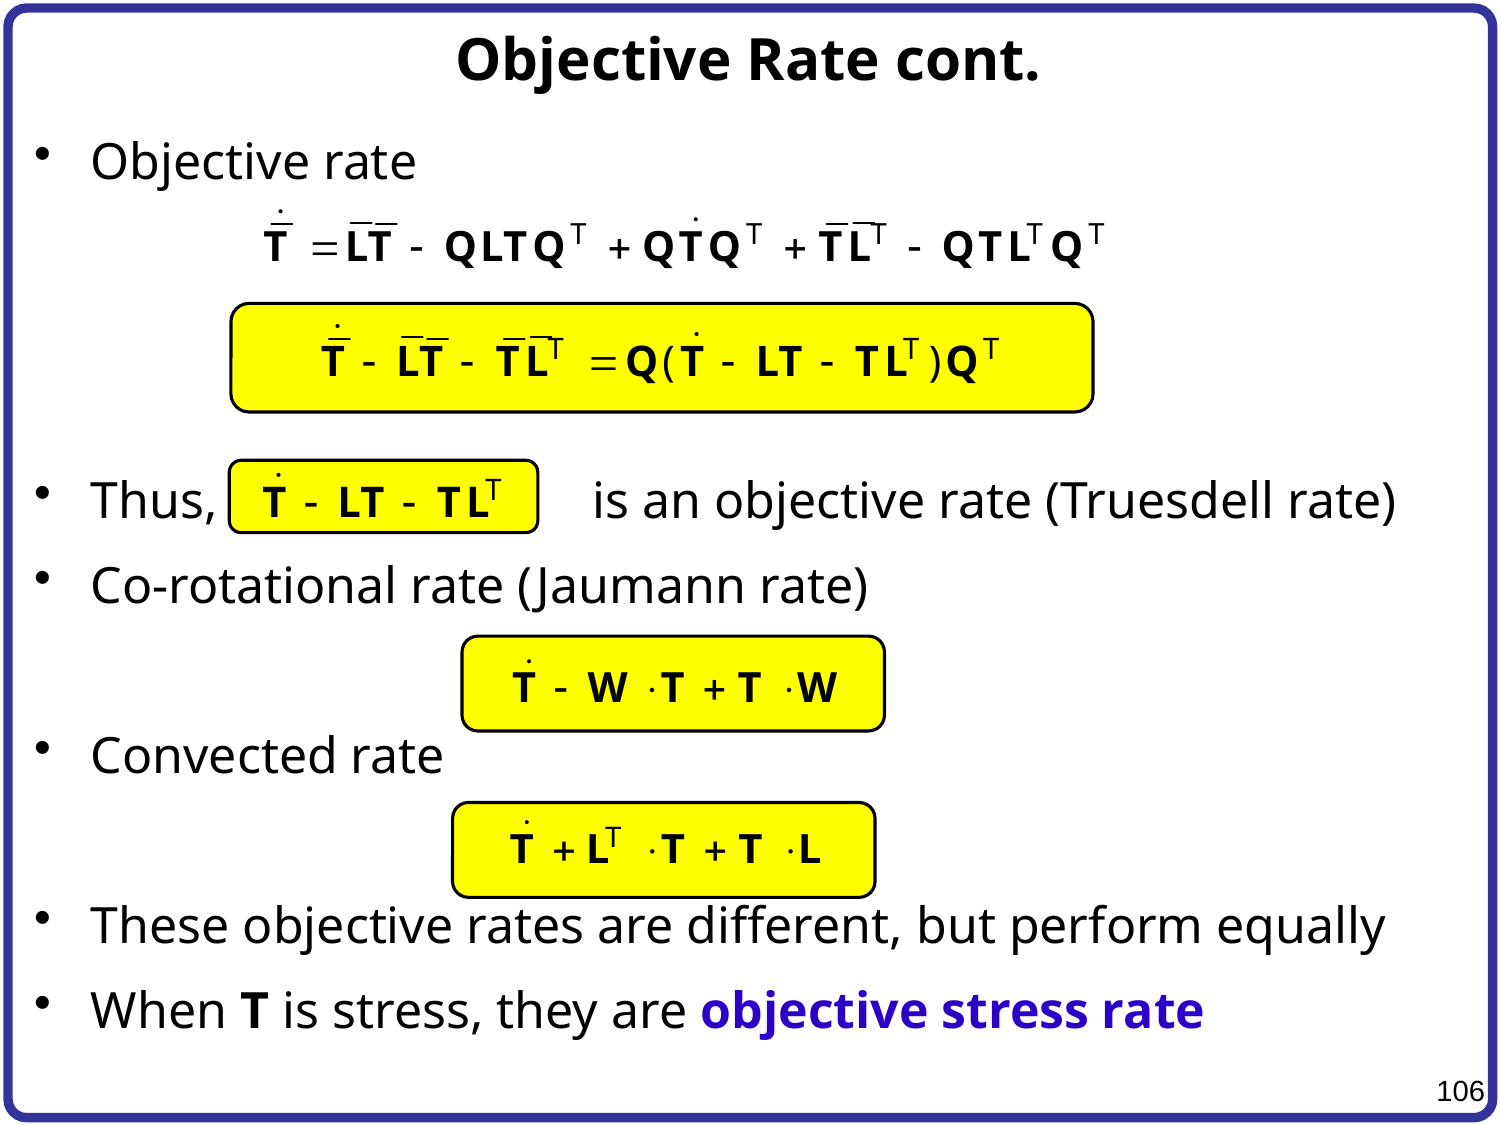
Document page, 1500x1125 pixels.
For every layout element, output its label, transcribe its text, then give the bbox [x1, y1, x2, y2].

text_box [230, 303, 1094, 413]
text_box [505, 816, 827, 870]
title Objective Rate cont. [6, 7, 1492, 106]
list Objective rate Thus, is an objective rate (Truesdell rate) Co-rotational rate (Jaumann rate) Convected rate These objective rates are different, but perform equally When T is stress, they are objective stress rate [18, 121, 1481, 1086]
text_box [258, 208, 1114, 276]
text_box [461, 636, 885, 731]
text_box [507, 656, 844, 710]
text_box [316, 323, 1009, 392]
text_box [452, 802, 876, 898]
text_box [257, 468, 511, 524]
text_box [229, 460, 538, 533]
